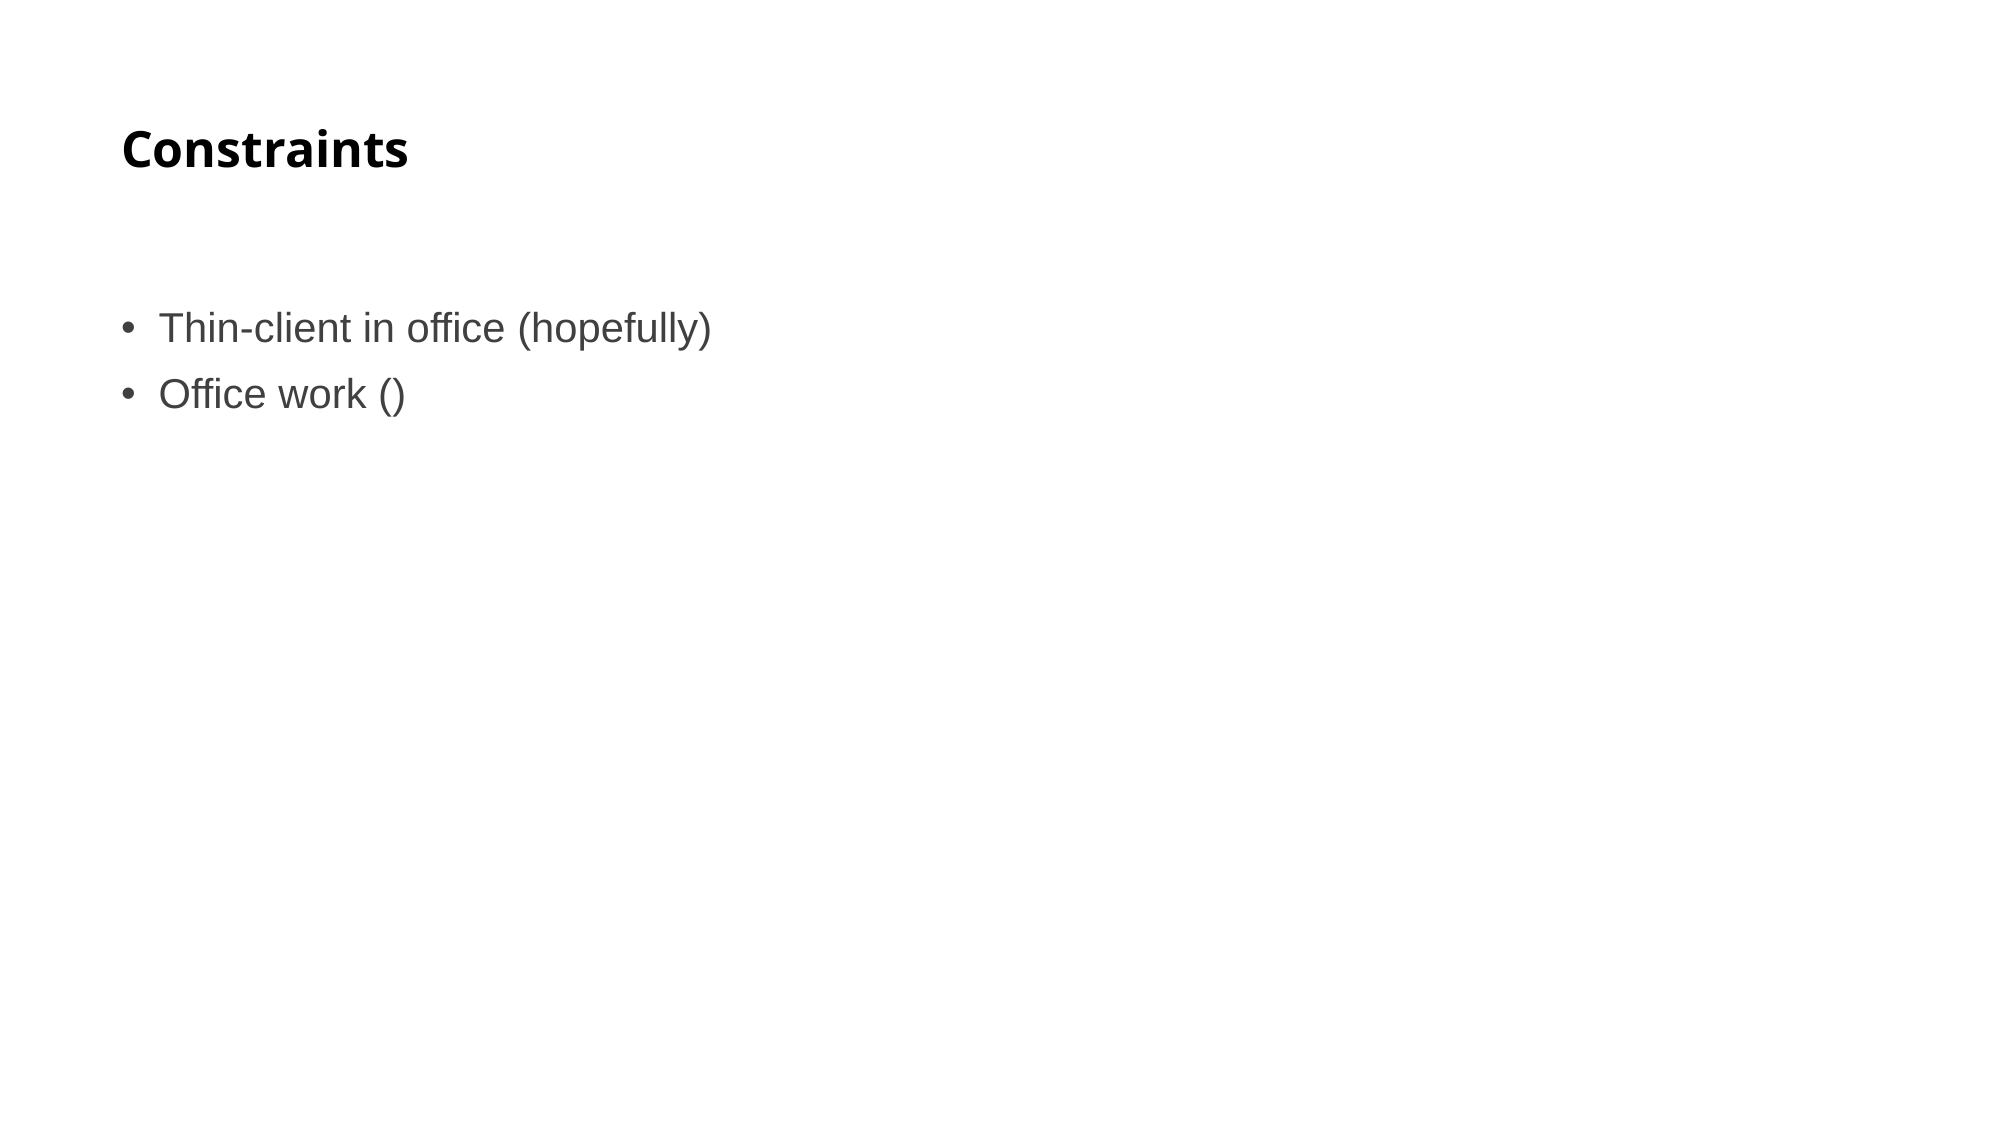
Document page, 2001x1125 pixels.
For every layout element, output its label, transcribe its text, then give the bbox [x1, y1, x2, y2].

list Thin-client in office (hopefully) Office work () [106, 299, 1832, 1014]
title Constraints [106, 42, 1832, 260]
